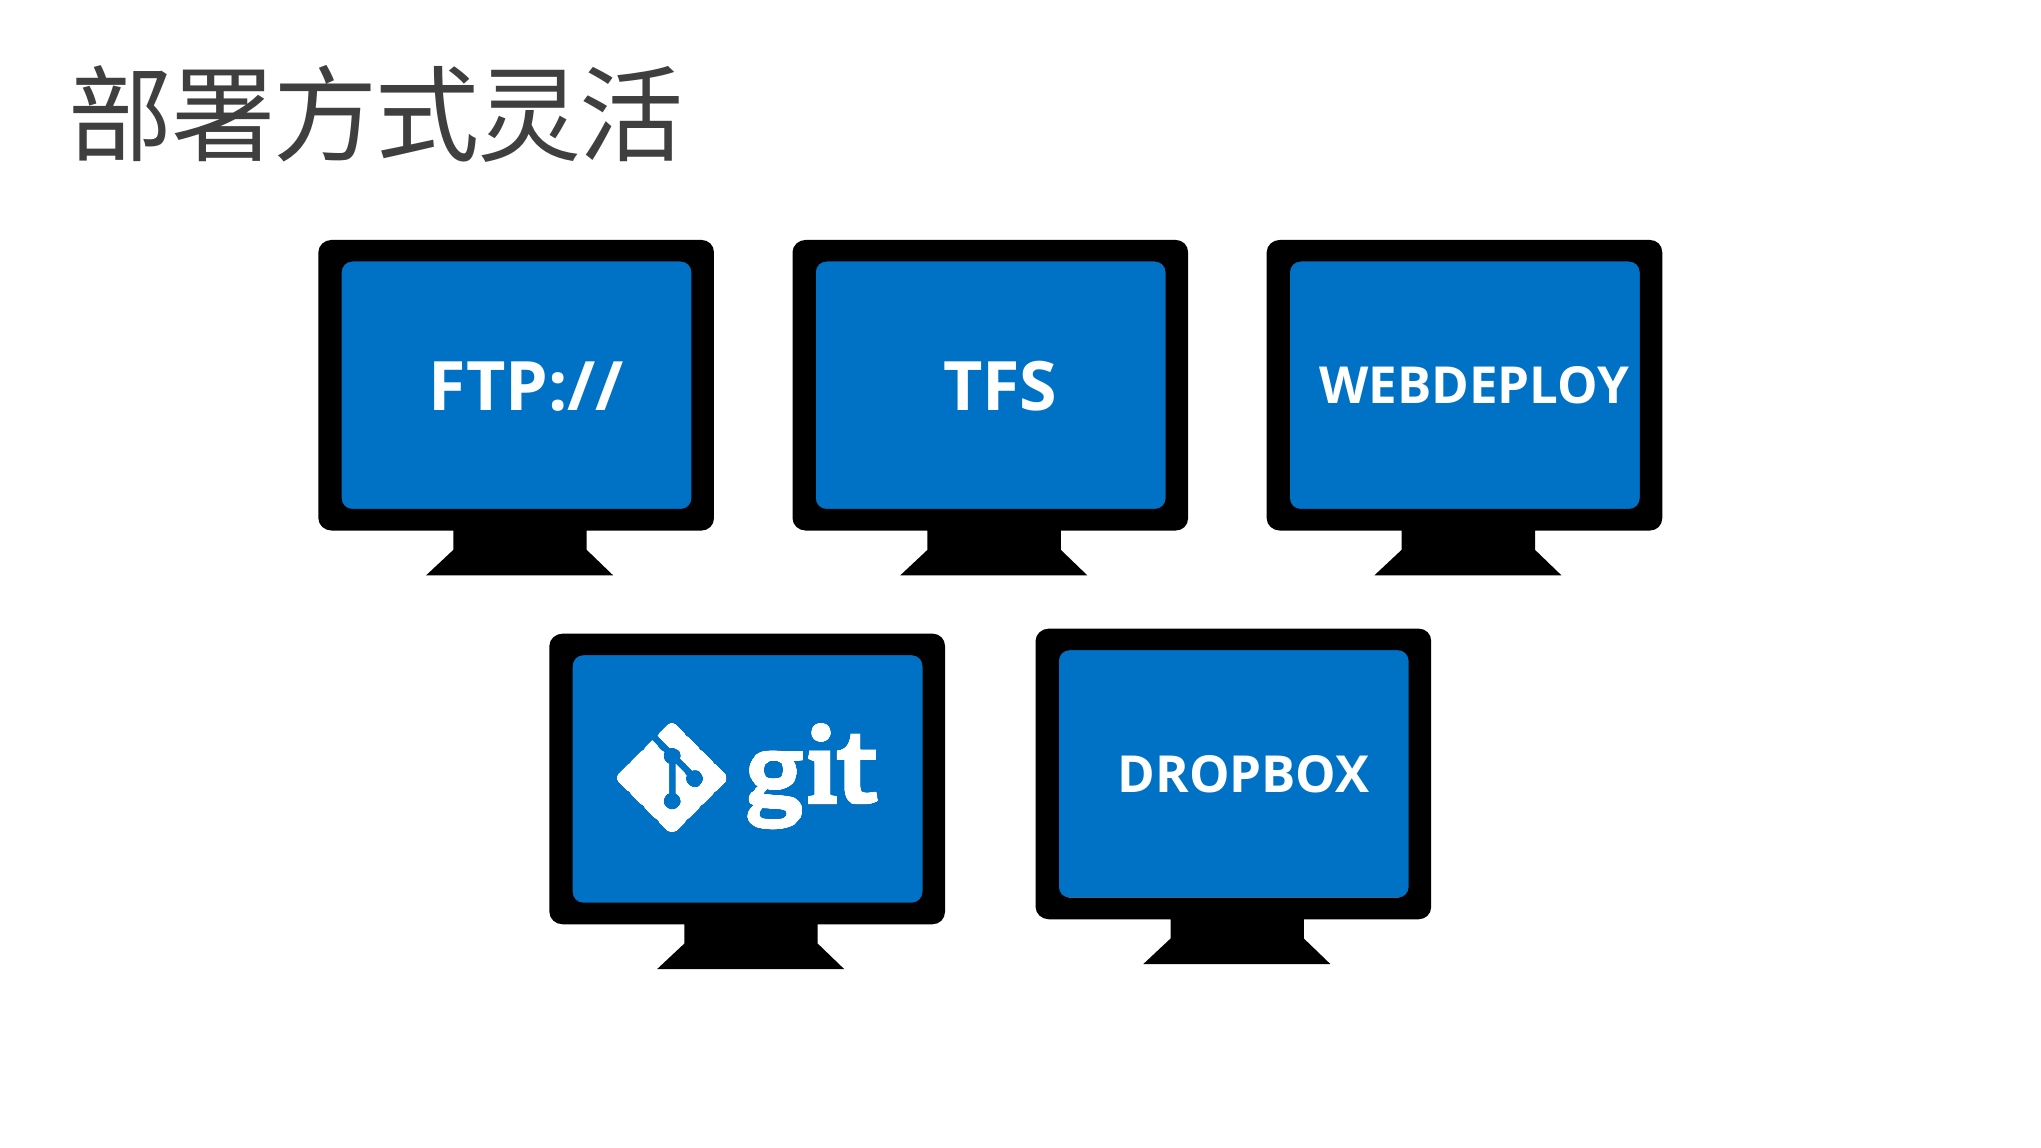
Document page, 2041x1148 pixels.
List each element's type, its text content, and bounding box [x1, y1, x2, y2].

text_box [549, 628, 1432, 970]
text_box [318, 239, 1663, 576]
title 部署方式灵活 [45, 48, 1996, 199]
